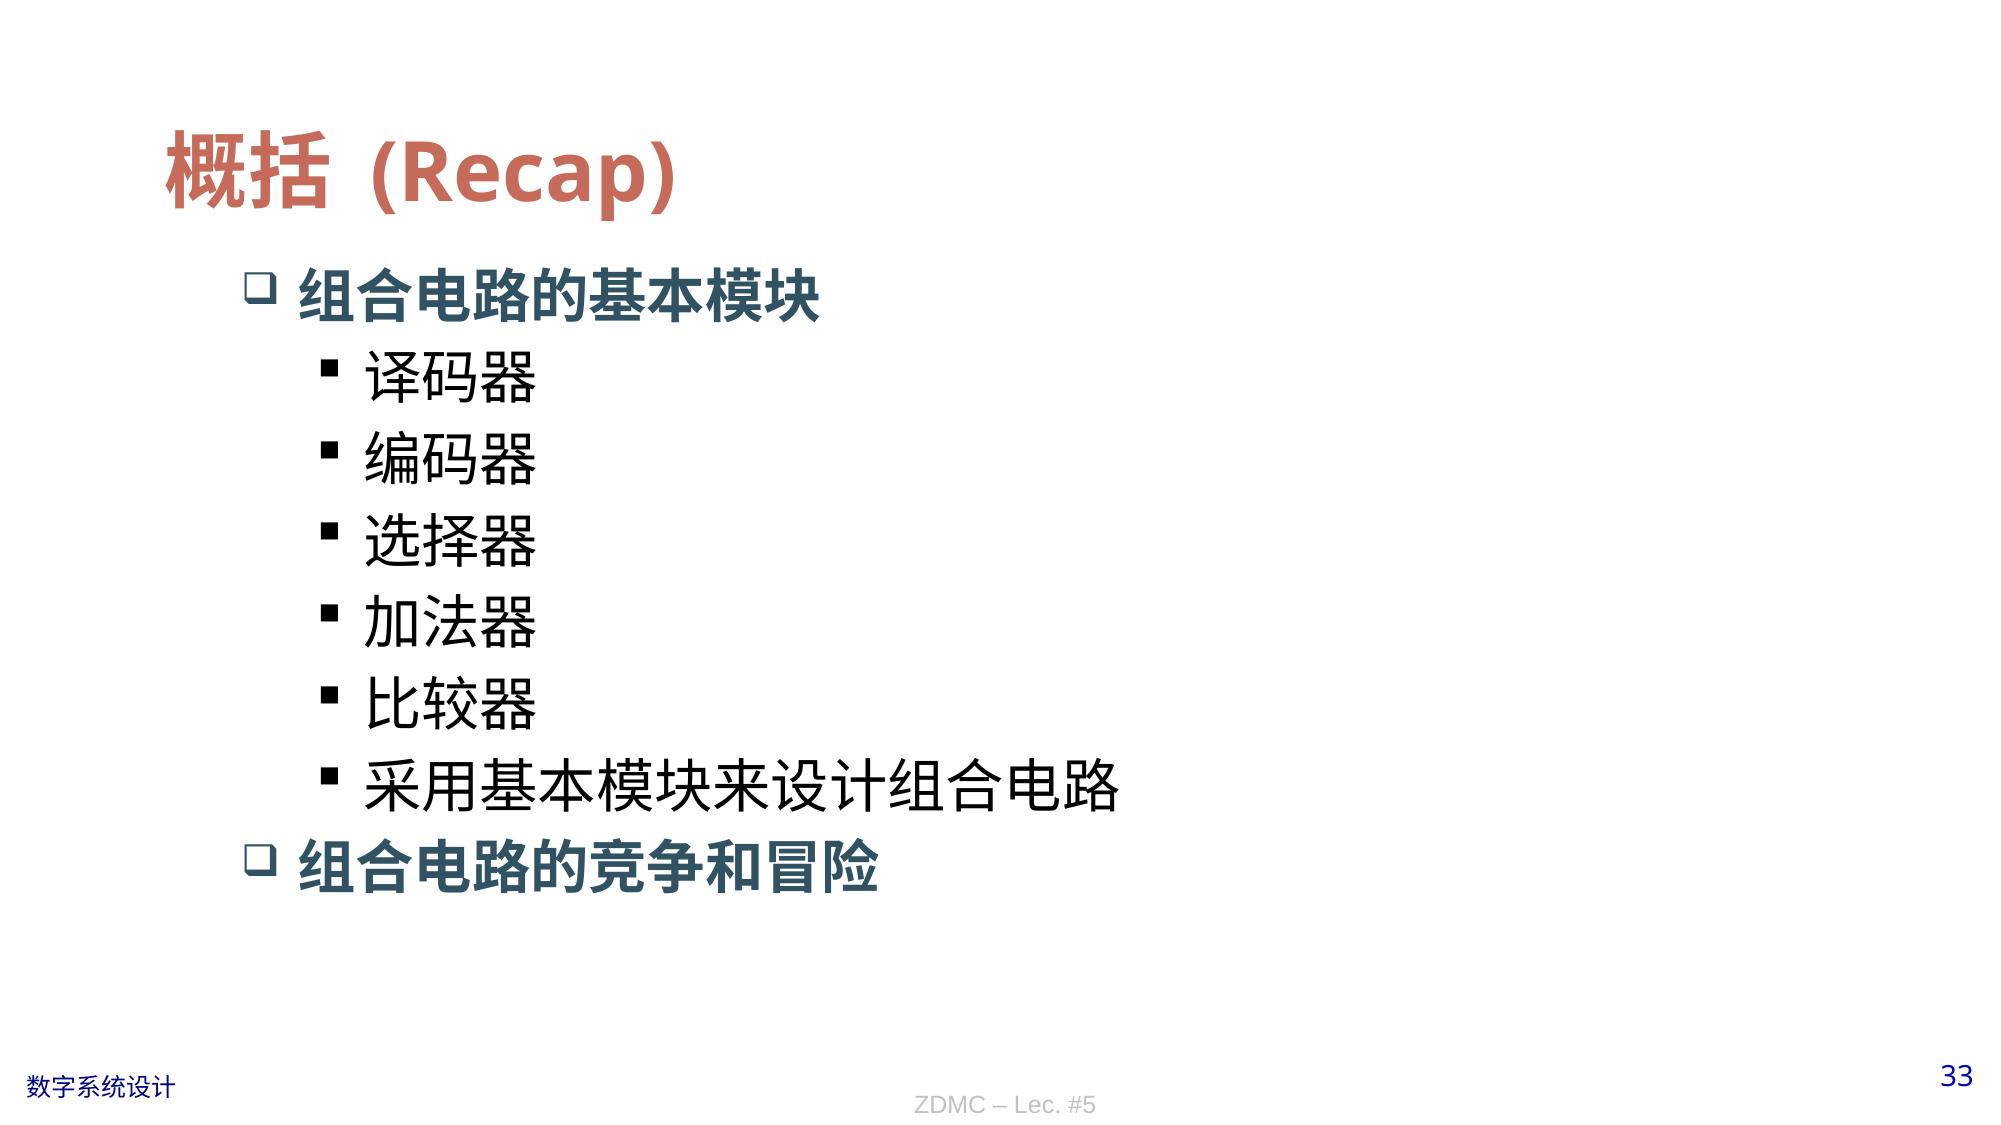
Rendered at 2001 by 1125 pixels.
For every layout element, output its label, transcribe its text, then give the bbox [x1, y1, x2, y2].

title 概括 (Recap) [150, 37, 1850, 225]
list 组合电路的基本模块 译码器 编码器 选择器 加法器 比较器 采用基本模块来设计组合电路 组合电路的竞争和冒险 [226, 251, 1615, 955]
footer ZDMC – Lec. #5 [518, 1049, 1493, 1125]
slide_number 33 [1572, 1050, 1989, 1125]
